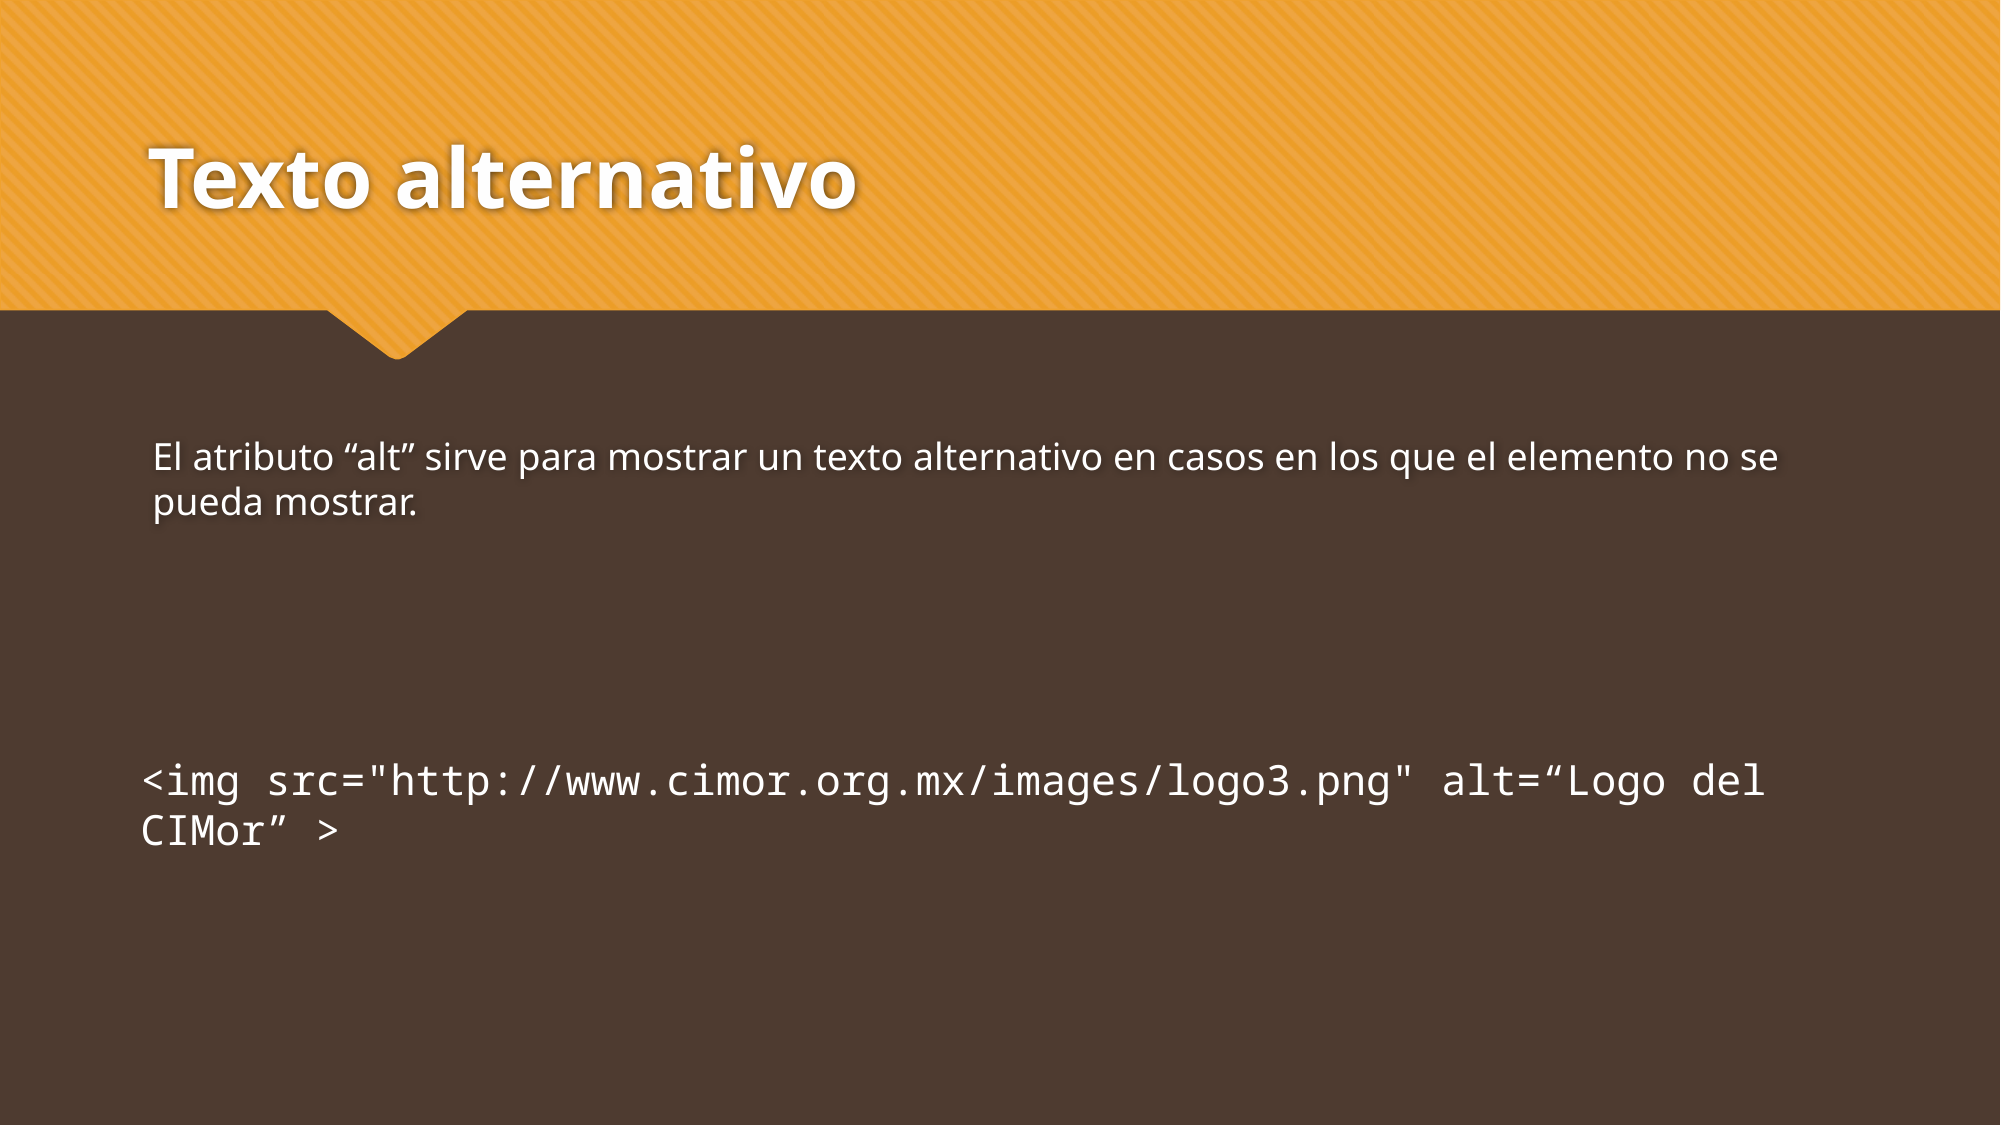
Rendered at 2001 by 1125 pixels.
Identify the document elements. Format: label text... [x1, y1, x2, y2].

title Texto alternativo [132, 73, 1868, 233]
list El atributo “alt” sirve para mostrar un texto alternativo en casos en los que el elemento no se pueda mostrar. [137, 299, 1805, 657]
text_box <img src="http://www.cimor.org.mx/images/logo3.png" alt=“Logo del CIMor” > [125, 745, 1863, 861]
